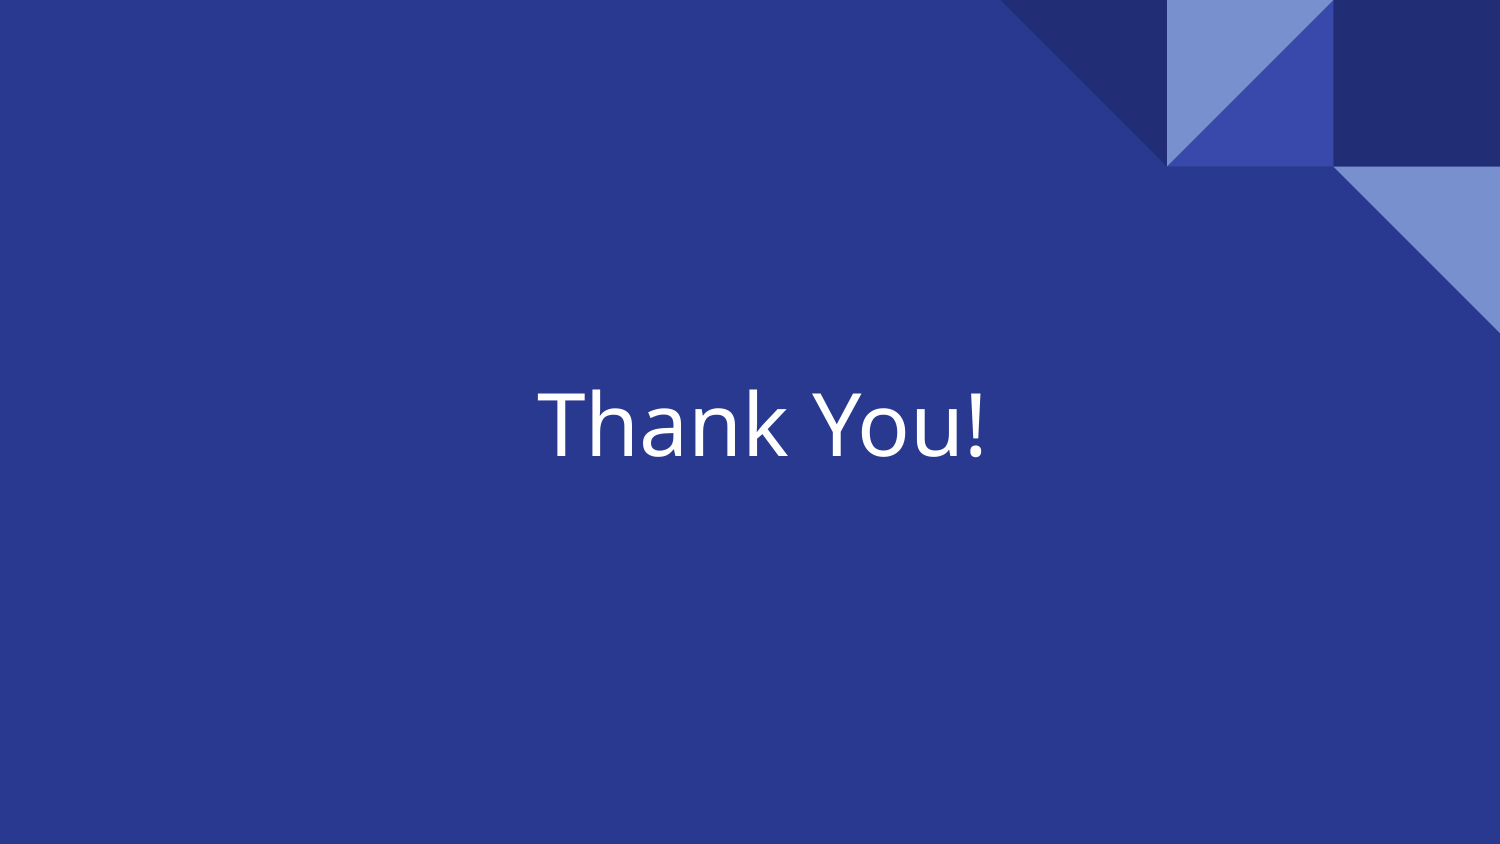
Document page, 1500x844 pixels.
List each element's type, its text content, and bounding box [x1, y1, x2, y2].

title Thank You! [522, 336, 1007, 508]
